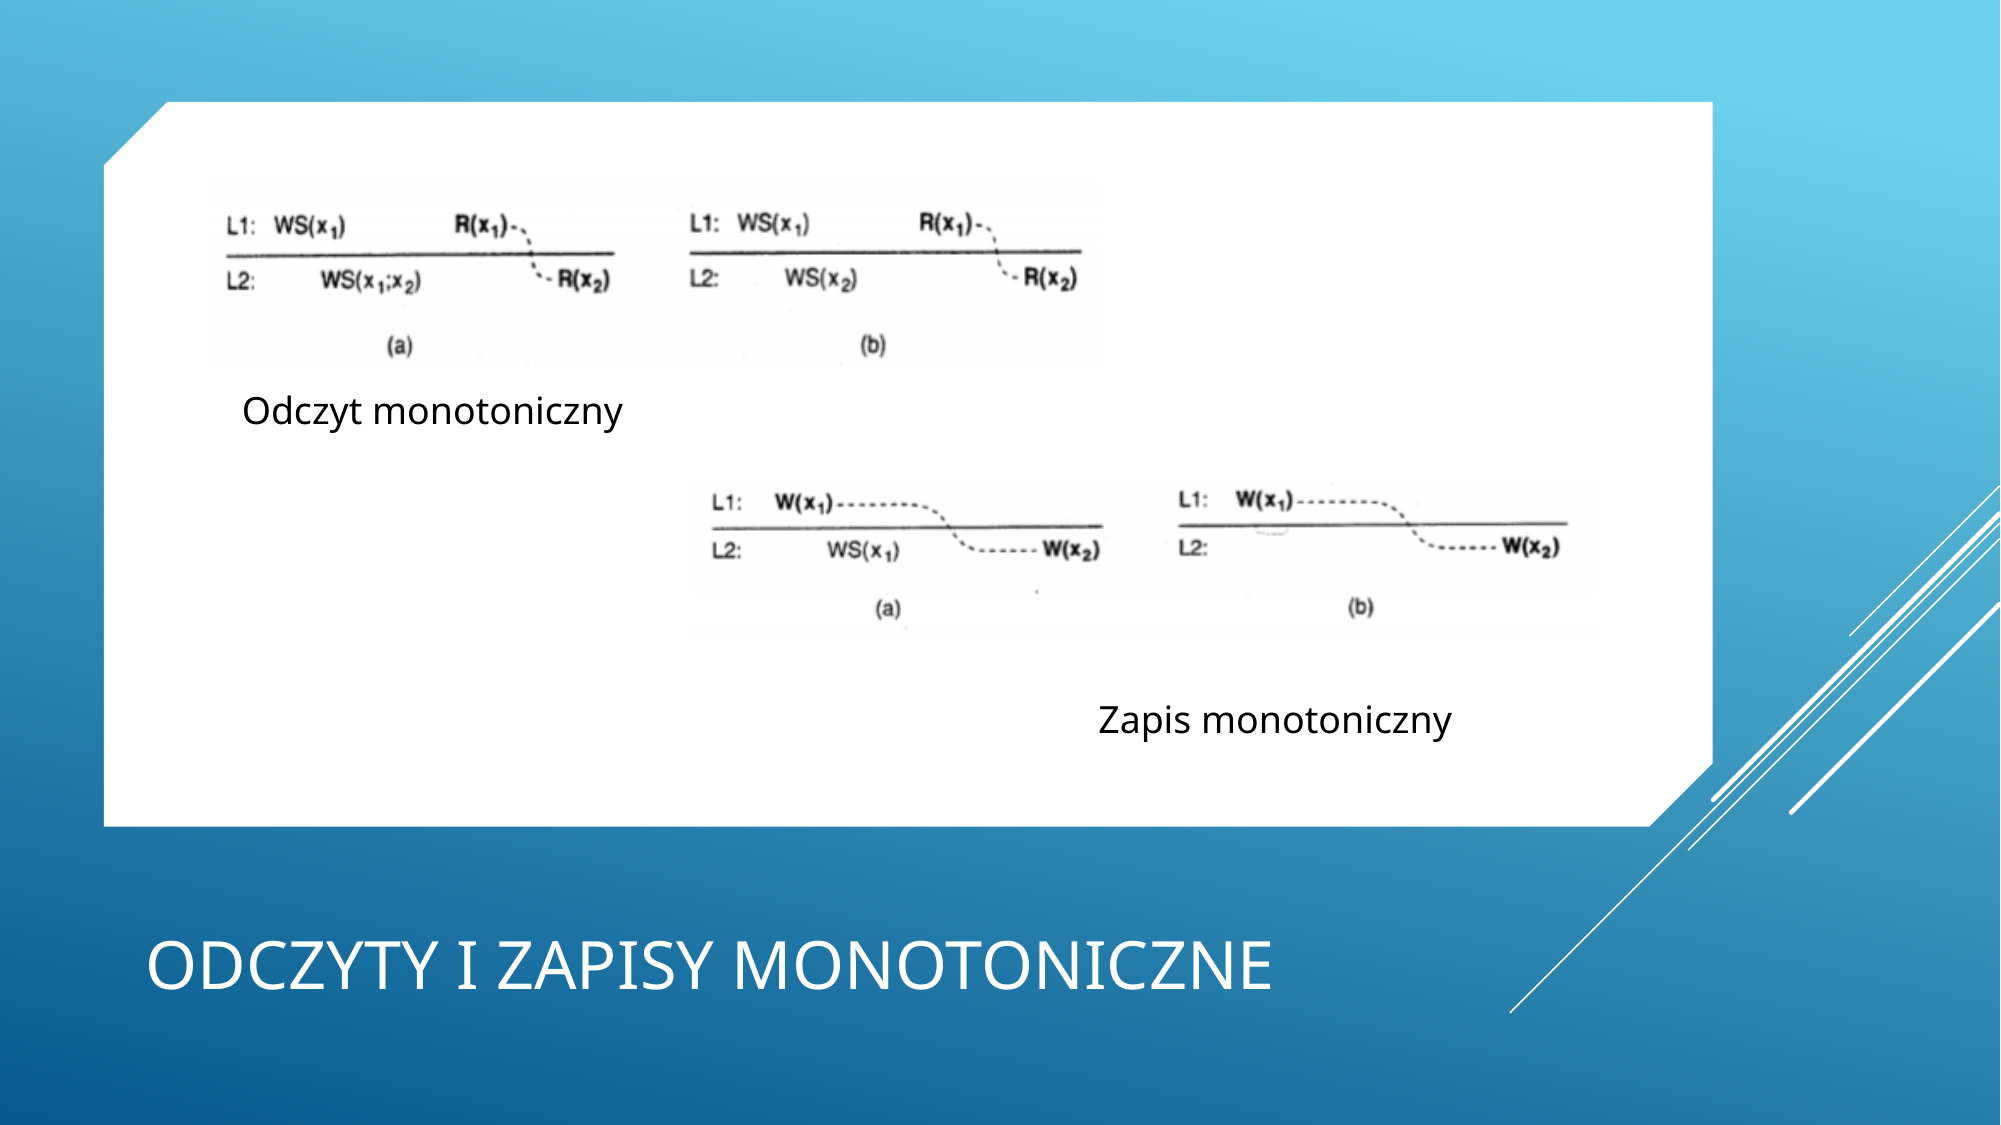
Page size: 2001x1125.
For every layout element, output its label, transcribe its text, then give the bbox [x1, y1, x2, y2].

text_box Odczyt monotoniczny [226, 380, 703, 440]
picture [208, 177, 1102, 380]
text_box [1510, 485, 2000, 1013]
picture [689, 459, 1605, 664]
text_box [102, 100, 1714, 828]
text_box [0, 0, 2000, 1125]
text_box Zapis monotoniczny [1083, 688, 1510, 749]
title Odczyty i ZAPISY monotoniczne [130, 872, 1510, 1011]
